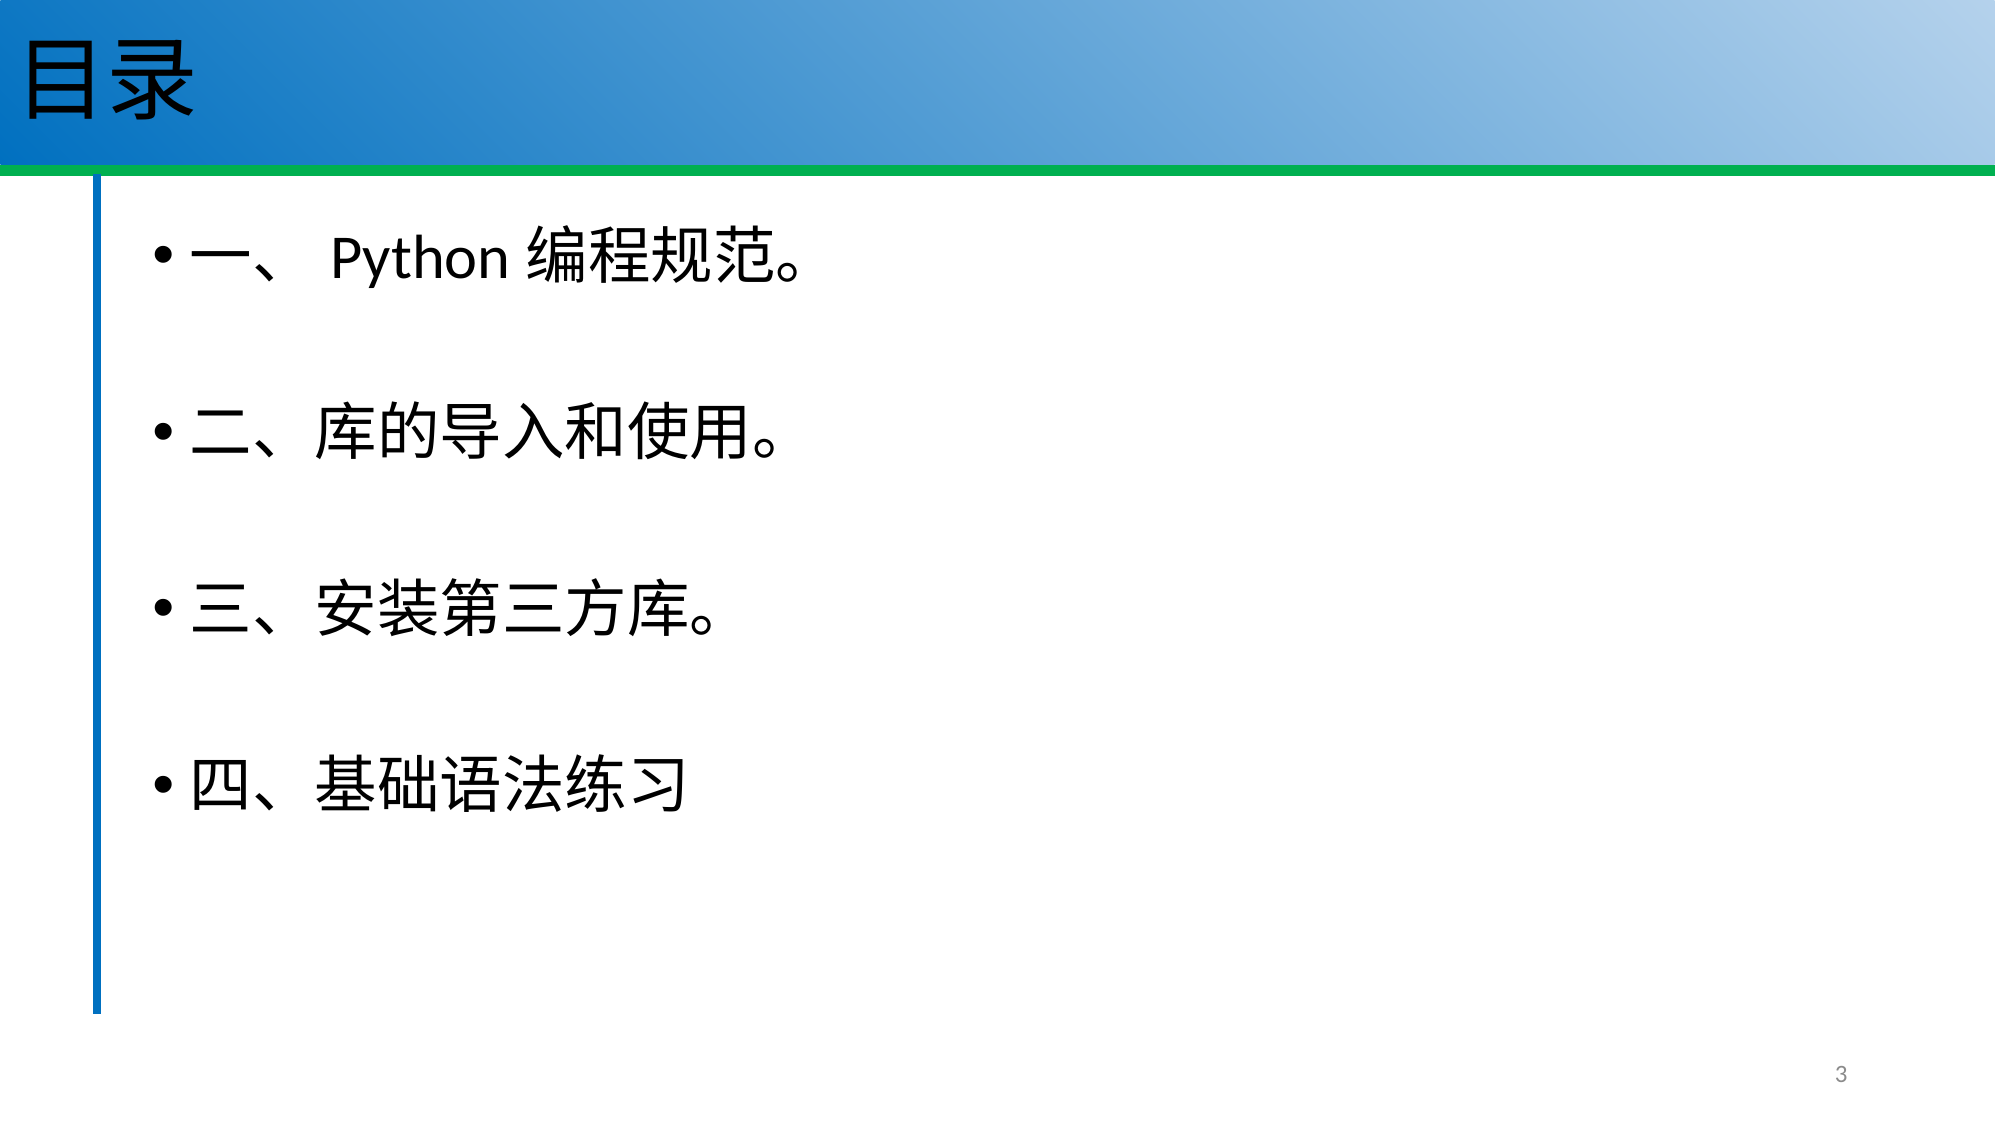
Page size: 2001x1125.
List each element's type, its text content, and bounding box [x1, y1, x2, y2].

title 目录 [0, 0, 1995, 165]
slide_number 3 [1412, 1042, 1863, 1103]
list 一、Python编程规范。 二、库的导入和使用。 三、安装第三方库。 四、基础语法练习 [137, 216, 1863, 1067]
